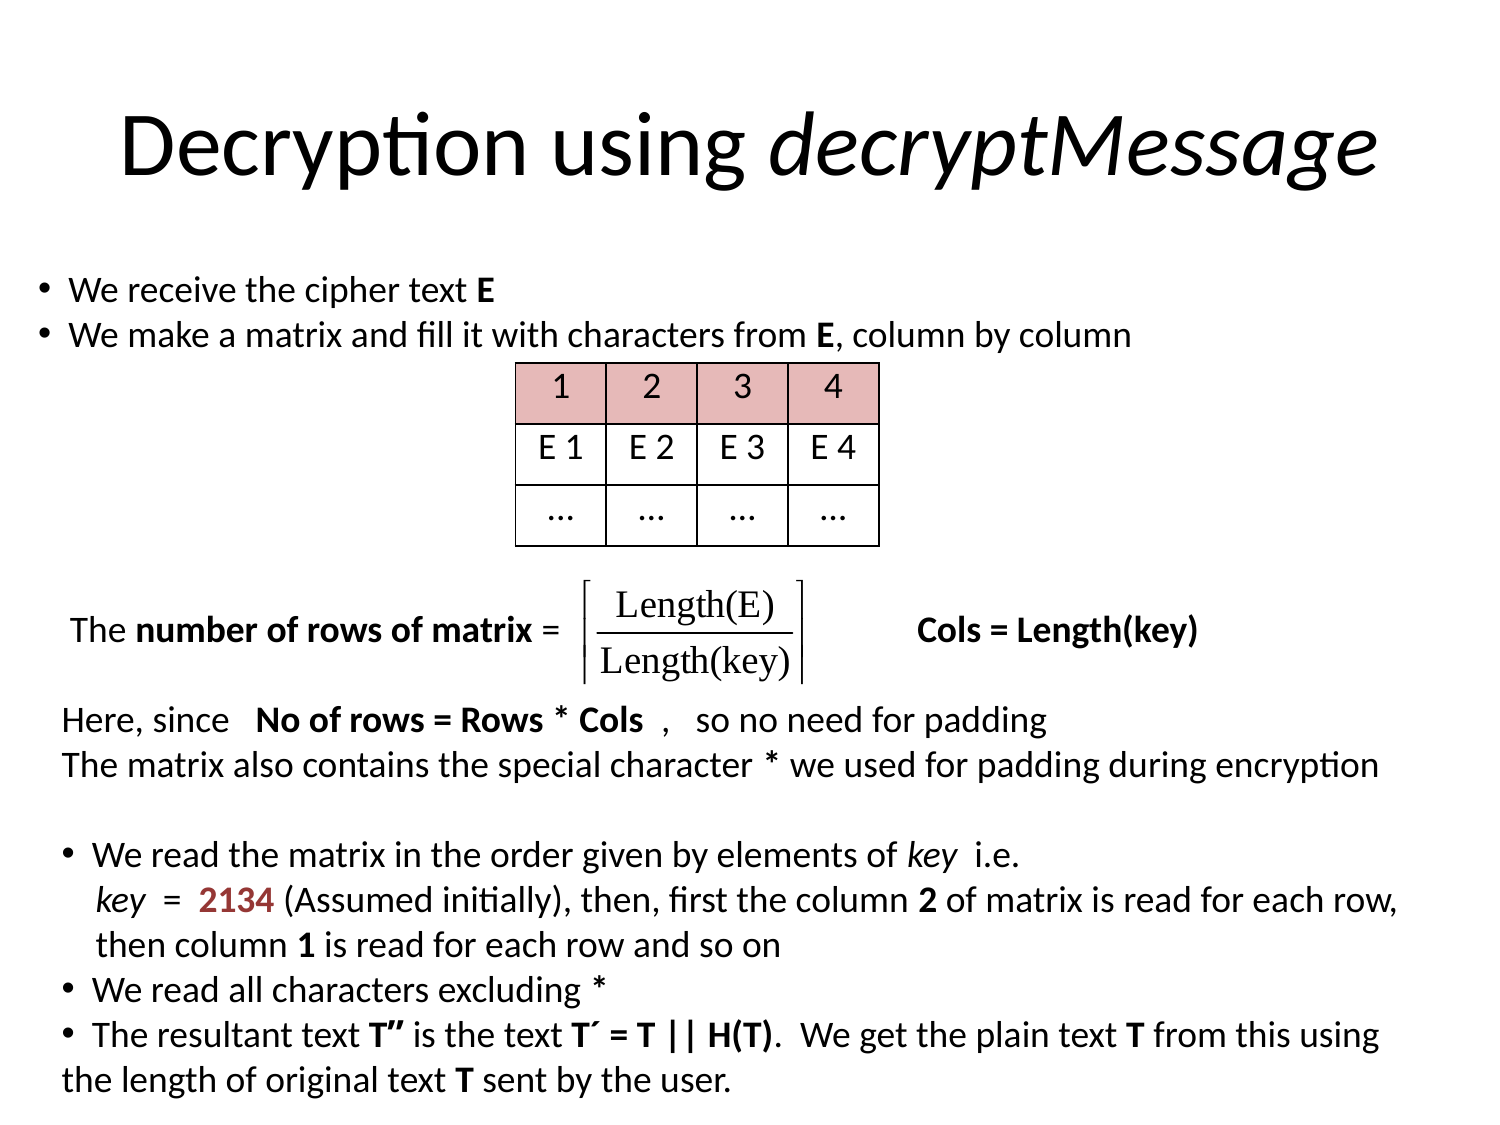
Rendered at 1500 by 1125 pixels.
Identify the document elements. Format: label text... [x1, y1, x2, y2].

text_box The number of rows of matrix = Cols = Length(key) Here, since No of rows = Rows * Cols , so no need for padding The matrix also contains the special character * we used for padding during encryption We read the matrix in the order given by elements of key i.e. key = 2134 (Assumed initially), then, first the column 2 of matrix is read for each row, then column 1 is read for each row and so on We read all characters excluding * The resultant text Tʺ is the text T´ = T || H(T). We get the plain text T from this using the length of original text T sent by the user. [46, 597, 1442, 1125]
table_cell … [698, 486, 787, 545]
table_header 1 [516, 364, 605, 423]
table_header 3 [698, 364, 787, 423]
table_cell … [789, 486, 878, 545]
title Decryption using decryptMessage [75, 45, 1425, 233]
table_header 4 [789, 364, 878, 423]
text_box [573, 573, 819, 692]
table_cell E 3 [698, 425, 787, 484]
table_cell E 2 [607, 425, 696, 484]
text_box We receive the cipher text E We make a matrix and fill it with characters from E, column by column [23, 257, 1477, 363]
table_cell E 4 [789, 425, 878, 484]
table_cell E 1 [516, 425, 605, 484]
table_cell ... [516, 486, 605, 545]
table_header 2 [607, 364, 696, 423]
table_cell … [607, 486, 696, 545]
